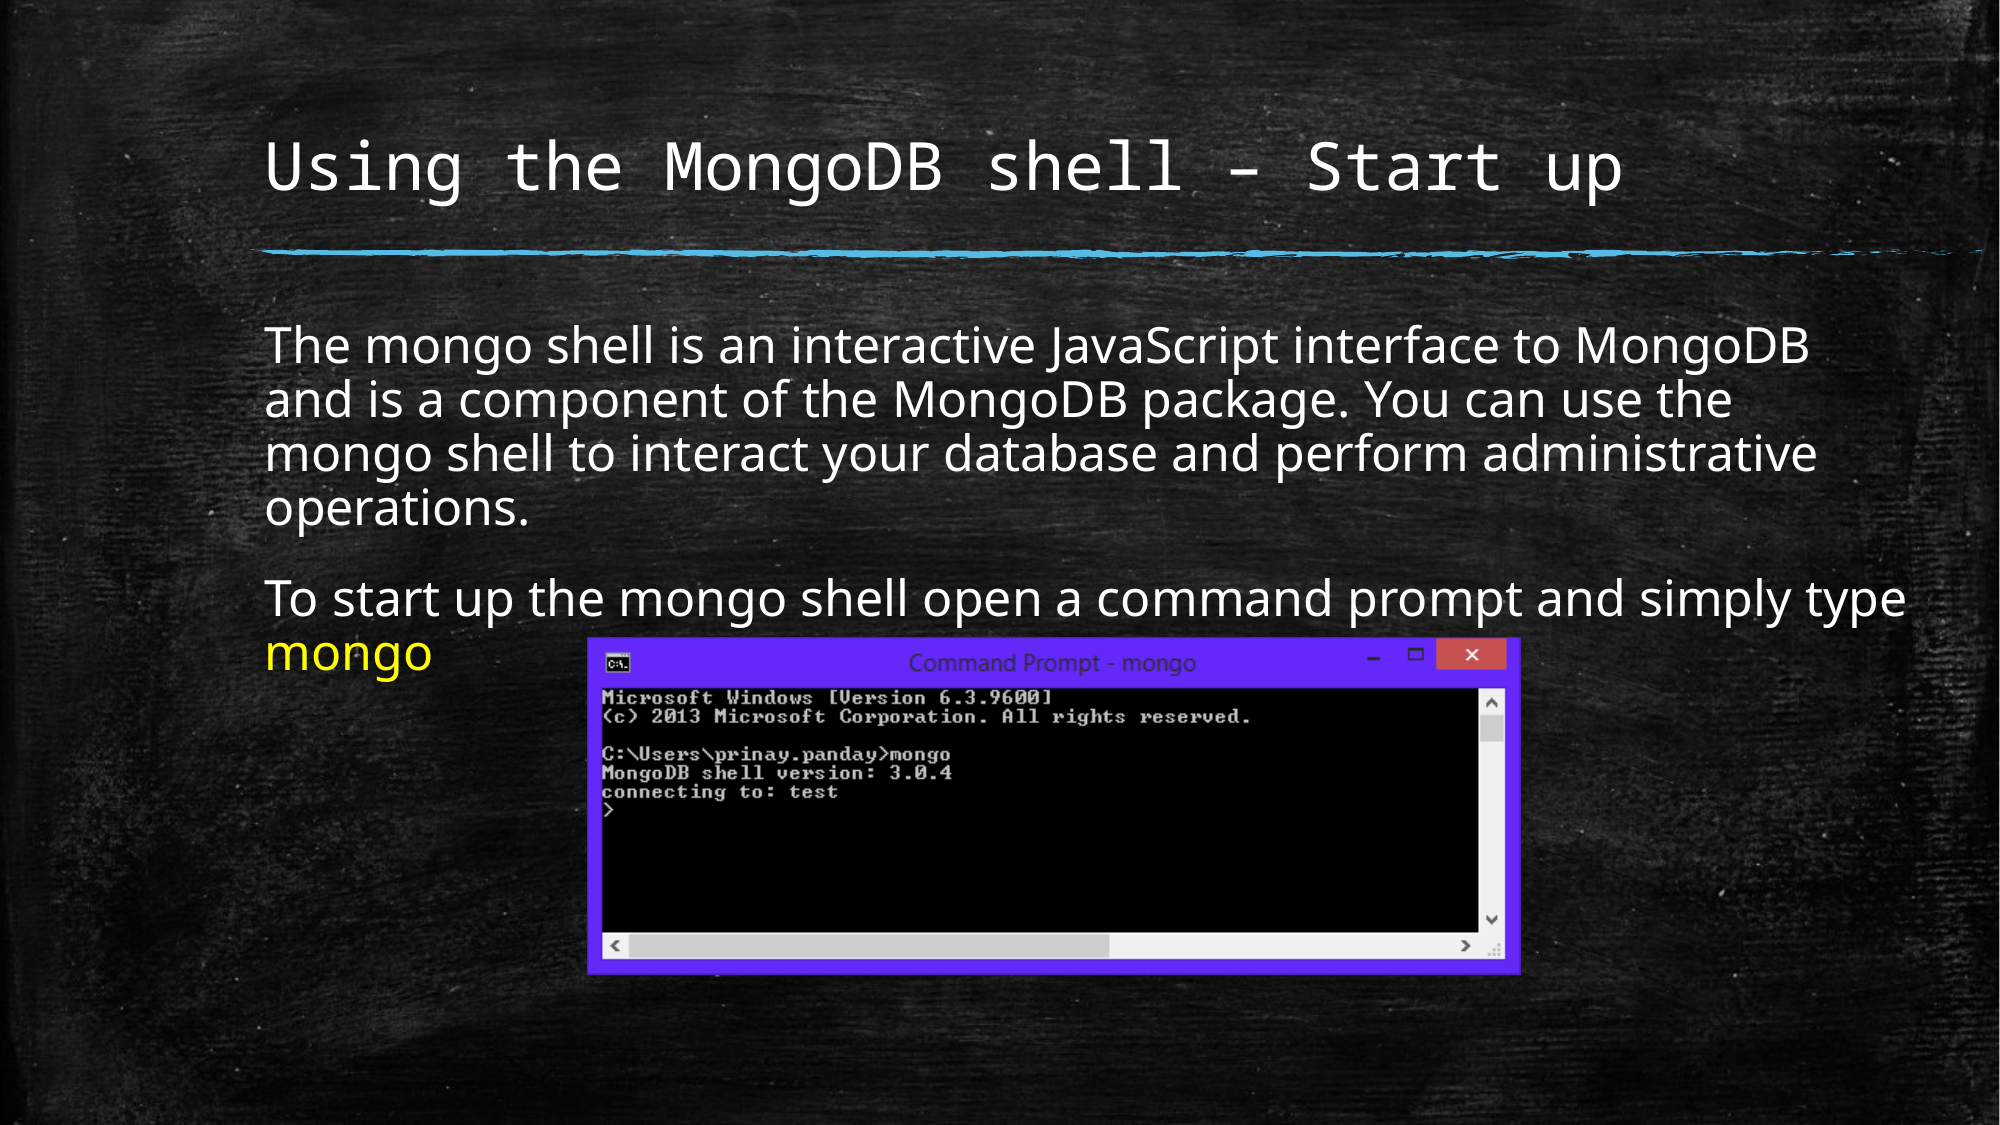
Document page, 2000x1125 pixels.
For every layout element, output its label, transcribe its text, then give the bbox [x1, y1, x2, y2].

title Using the MongoDB shell – Start up [249, 45, 1886, 213]
picture [587, 637, 1521, 975]
list The mongo shell is an interactive JavaScript interface to MongoDB and is a component of the MongoDB package. You can use the mongo shell to interact your database and perform administrative operations. To start up the mongo shell open a command prompt and simply type mongo [249, 312, 1925, 1100]
